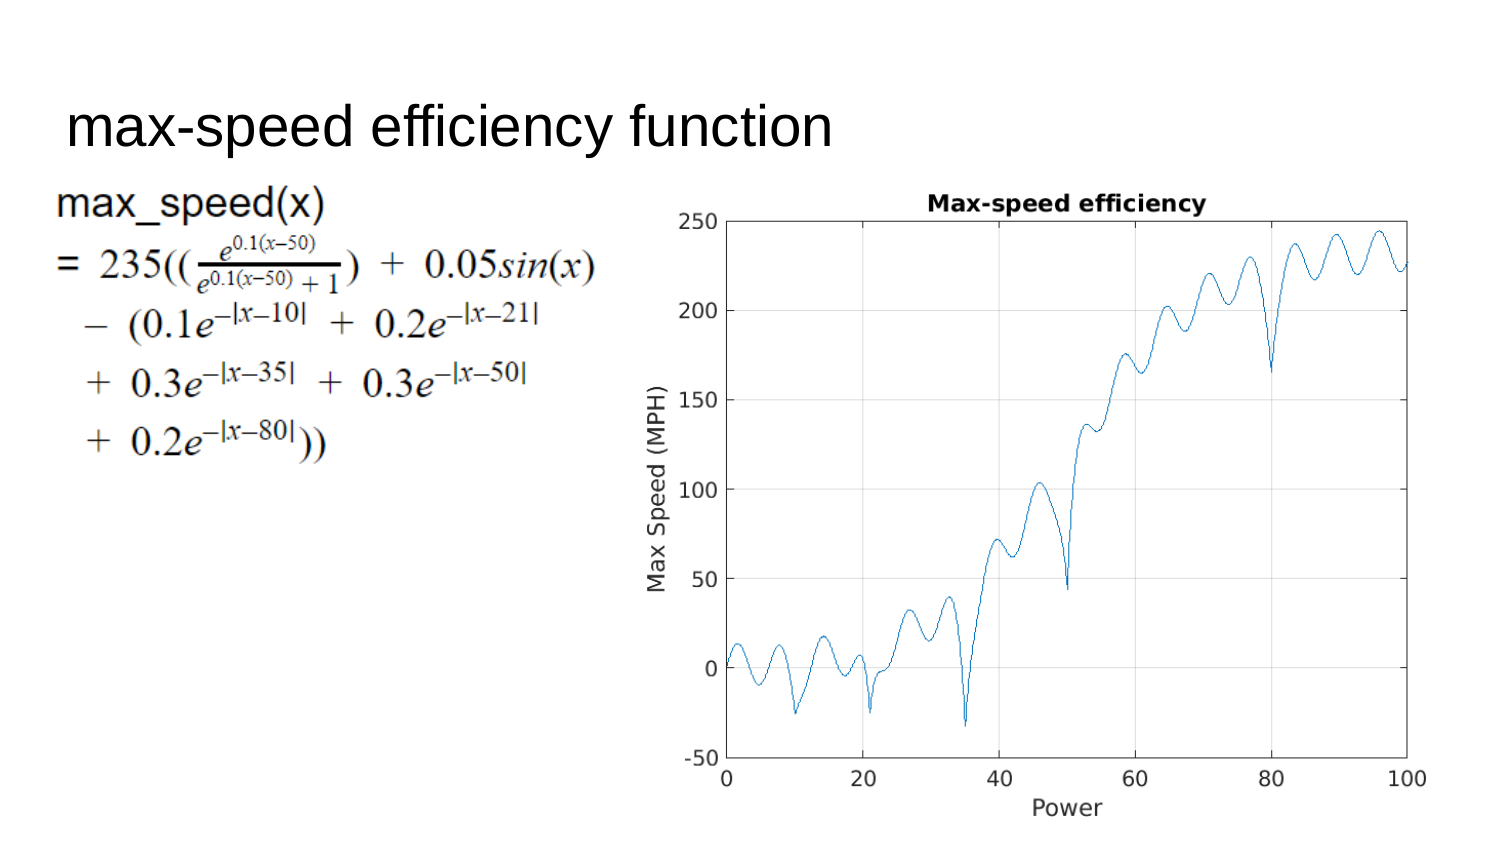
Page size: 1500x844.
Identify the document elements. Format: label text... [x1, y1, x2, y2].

picture [50, 166, 620, 532]
title max-speed efficiency function [51, 72, 1449, 167]
picture [644, 191, 1429, 819]
